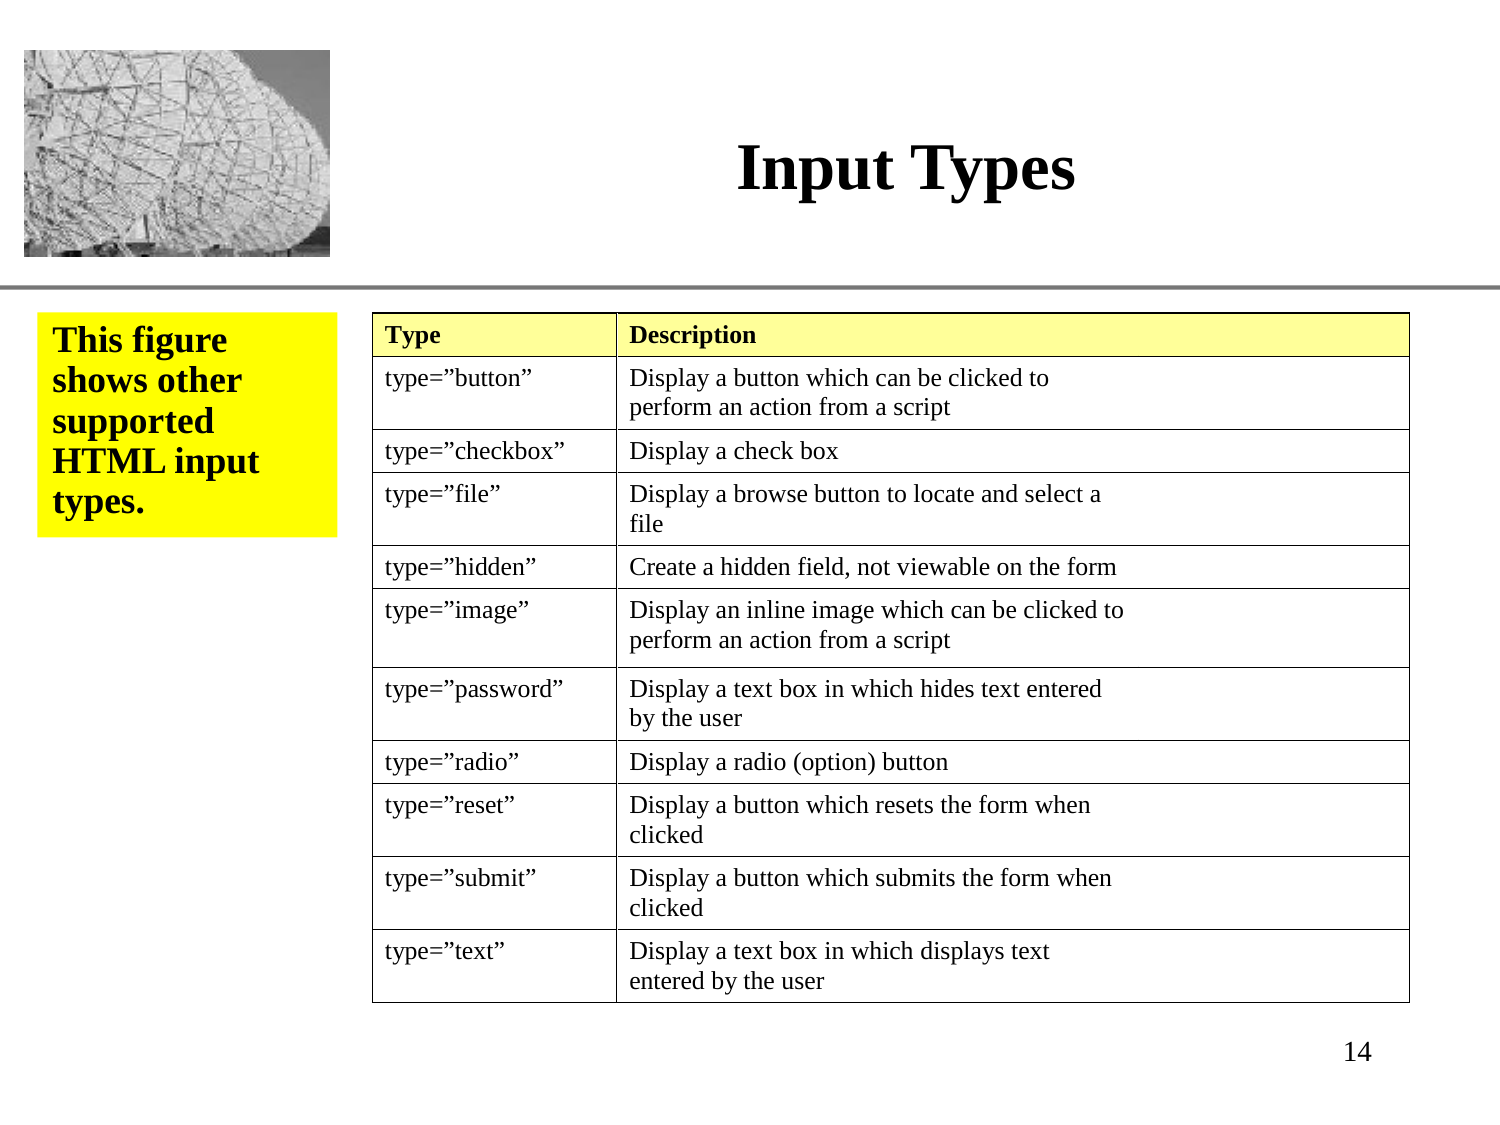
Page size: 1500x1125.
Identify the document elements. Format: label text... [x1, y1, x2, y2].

title Input Types [337, 62, 1475, 263]
text_box This figure shows other supported HTML input types. [37, 312, 338, 538]
slide_number 14 [1074, 1034, 1388, 1100]
picture [24, 50, 330, 257]
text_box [371, 312, 1471, 1034]
